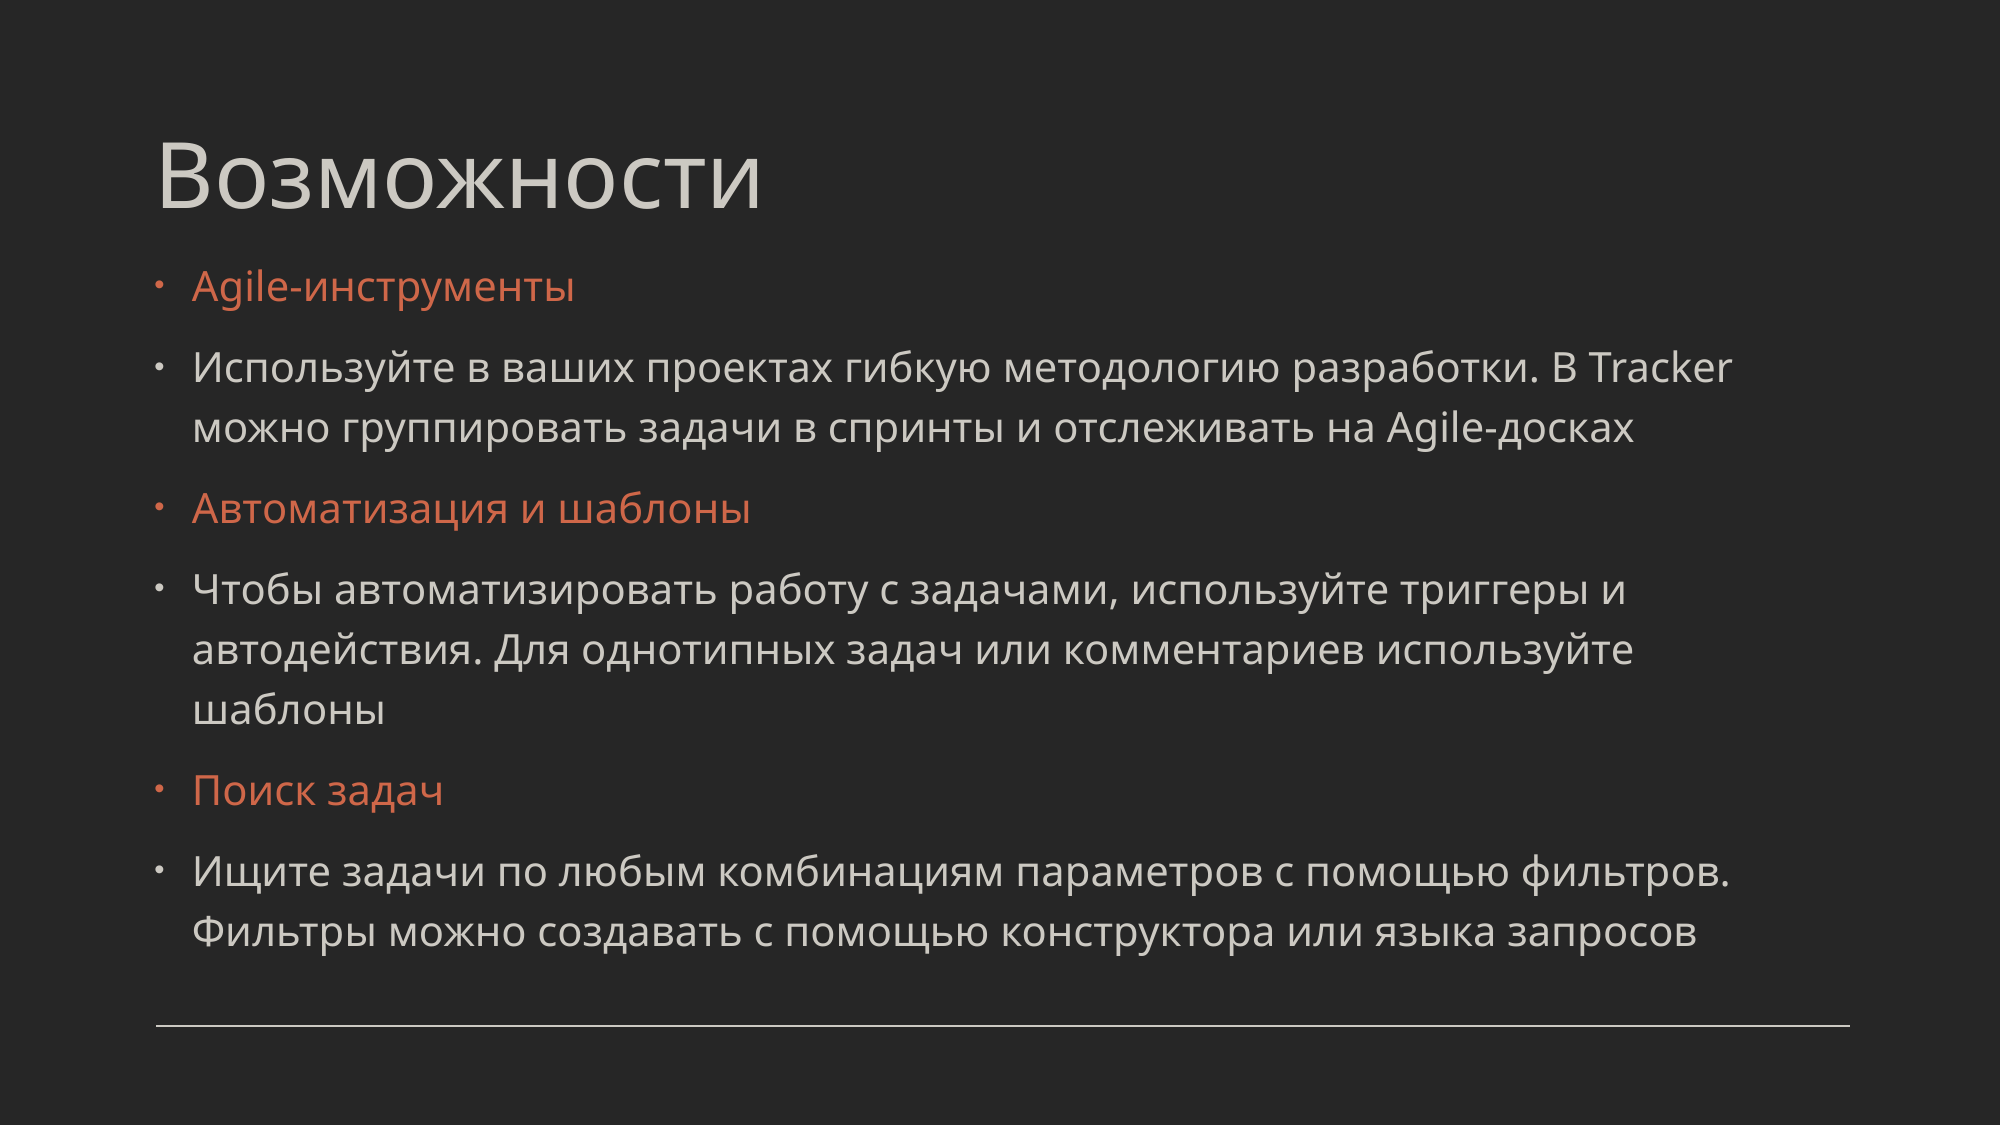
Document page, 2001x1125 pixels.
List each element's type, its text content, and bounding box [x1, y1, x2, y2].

title Возможности [139, 56, 1850, 235]
list Agile-инструменты Используйте в ваших проектах гибкую методологию разработки. В Tracker можно группировать задачи в спринты и отслеживать на Agile-досках Автоматизация и шаблоны Чтобы автоматизировать работу с задачами, используйте триггеры и автодействия. Для однотипных задач или комментариев используйте шаблоны Поиск задач Ищите задачи по любым комбинациям параметров с помощью фильтров. Фильтры можно создавать с помощью конструктора или языка запросов [139, 242, 1850, 975]
